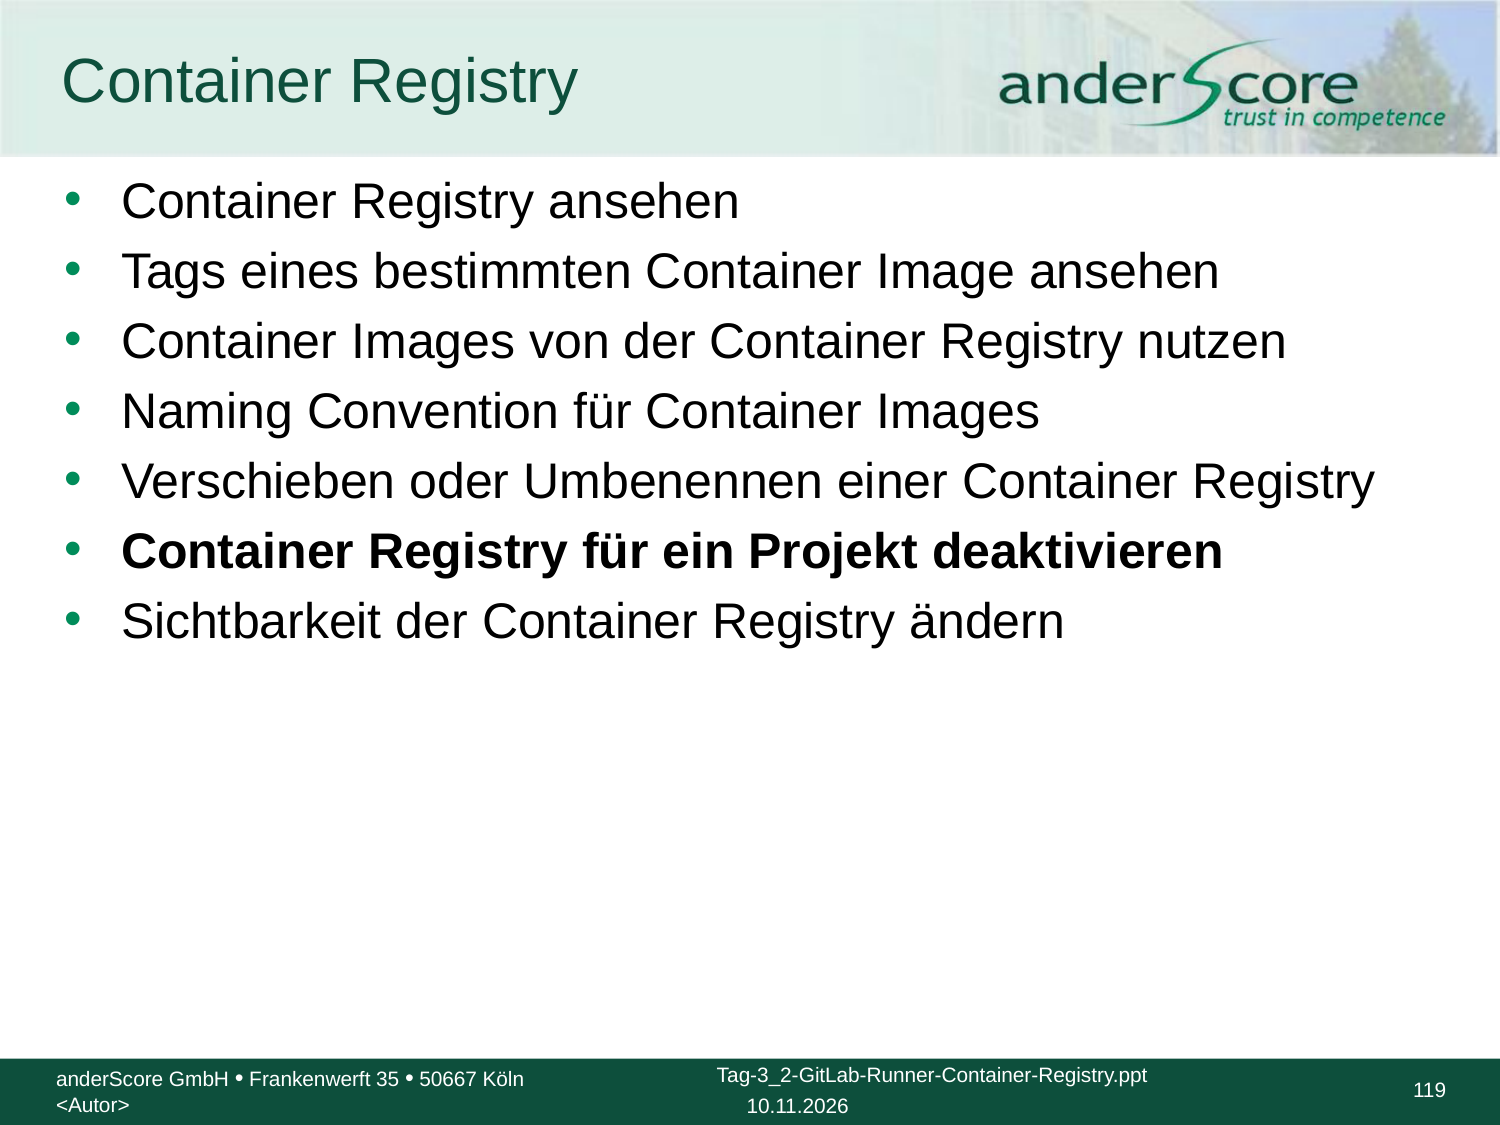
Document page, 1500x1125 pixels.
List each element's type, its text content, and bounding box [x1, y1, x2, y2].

title Container Registry [46, 24, 959, 141]
list Container Registry ansehen Tags eines bestimmten Container Image ansehen Container Images von der Container Registry nutzen Naming Convention für Container Images Verschieben oder Umbenennen einer Container Registry Container Registry für ein Projekt deaktivieren Sichtbarkeit der Container Registry ändern [49, 160, 1447, 1047]
picture [0, 0, 1500, 157]
